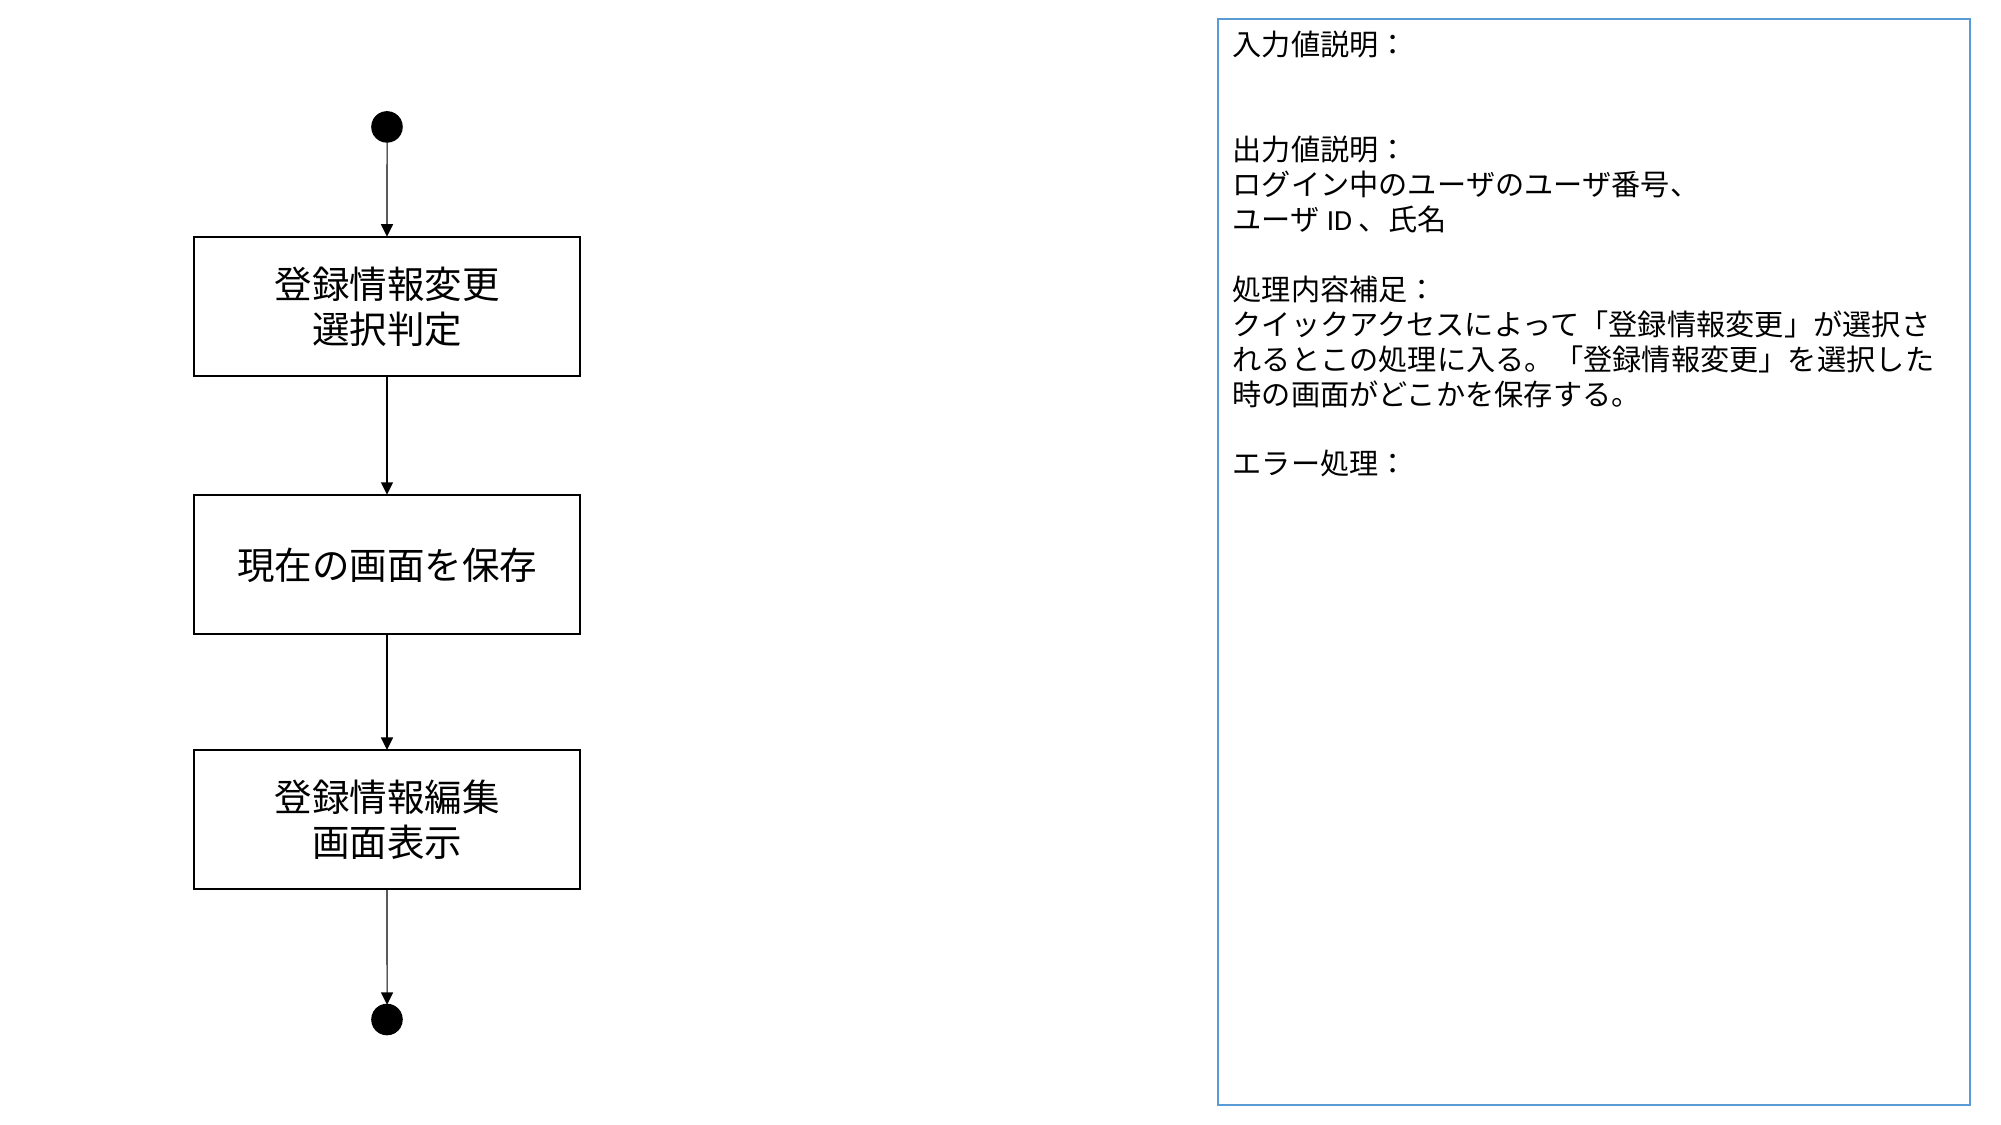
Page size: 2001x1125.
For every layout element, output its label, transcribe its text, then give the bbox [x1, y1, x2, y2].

text_box [371, 111, 403, 143]
text_box [371, 1003, 403, 1036]
text_box 登録情報編集 画面表示 [193, 749, 581, 890]
text_box 入力値説明： 出力値説明： ログイン中のユーザのユーザ番号、 ユーザID、氏名 処理内容補足： クイックアクセスによって「登録情報変更」が選択されるとこの処理に入る。「登録情報変更」を選択した時の画面がどこかを保存する。 エラー処理： [1217, 18, 1971, 1106]
text_box 登録情報変更 選択判定 [193, 236, 581, 377]
text_box 現在の画面を保存 [193, 494, 581, 635]
